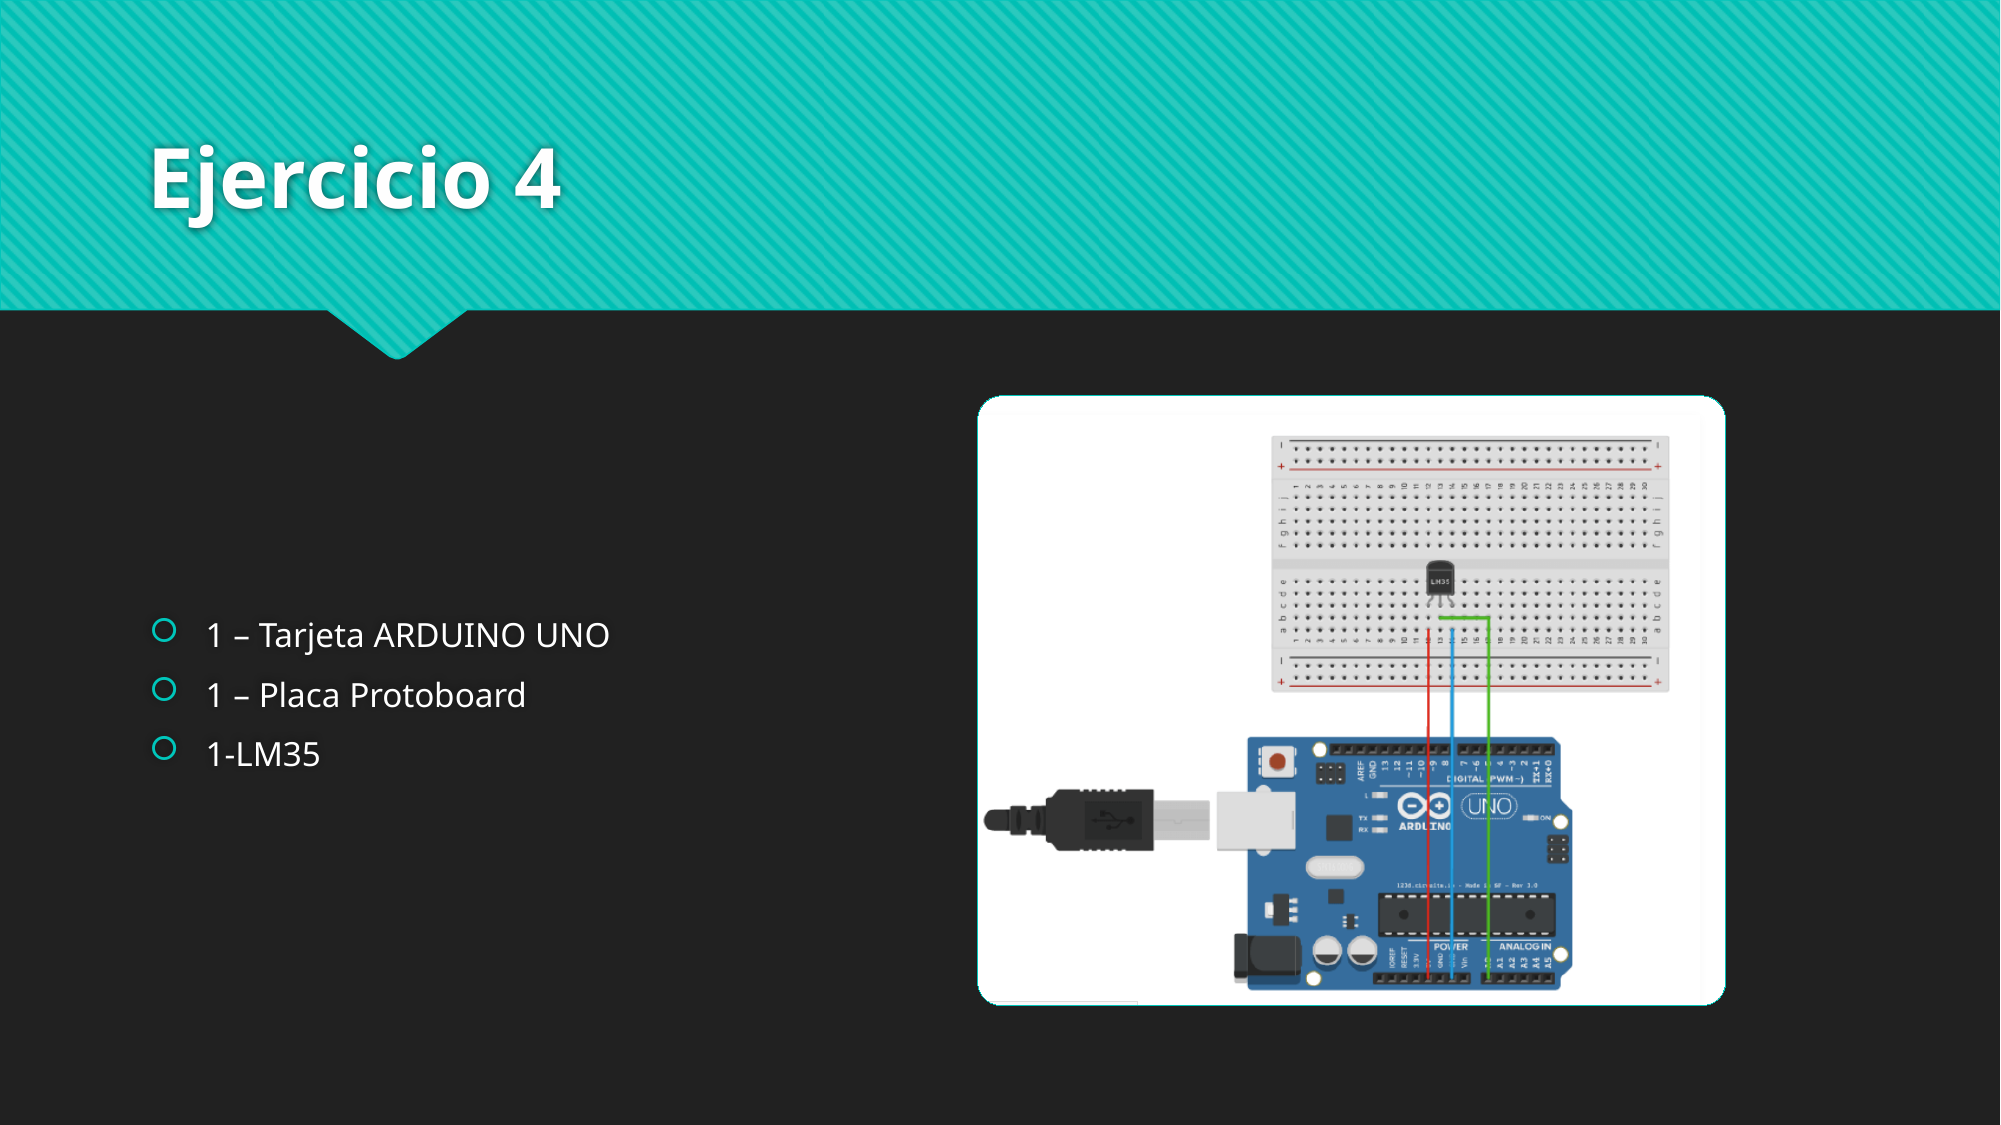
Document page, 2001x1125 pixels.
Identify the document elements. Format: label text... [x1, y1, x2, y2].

picture [977, 395, 1726, 1006]
list 1 – Tarjeta ARDUINO UNO 1 – Placa Protoboard 1-LM35 [134, 395, 764, 992]
title Ejercicio 4 [132, 73, 1868, 233]
